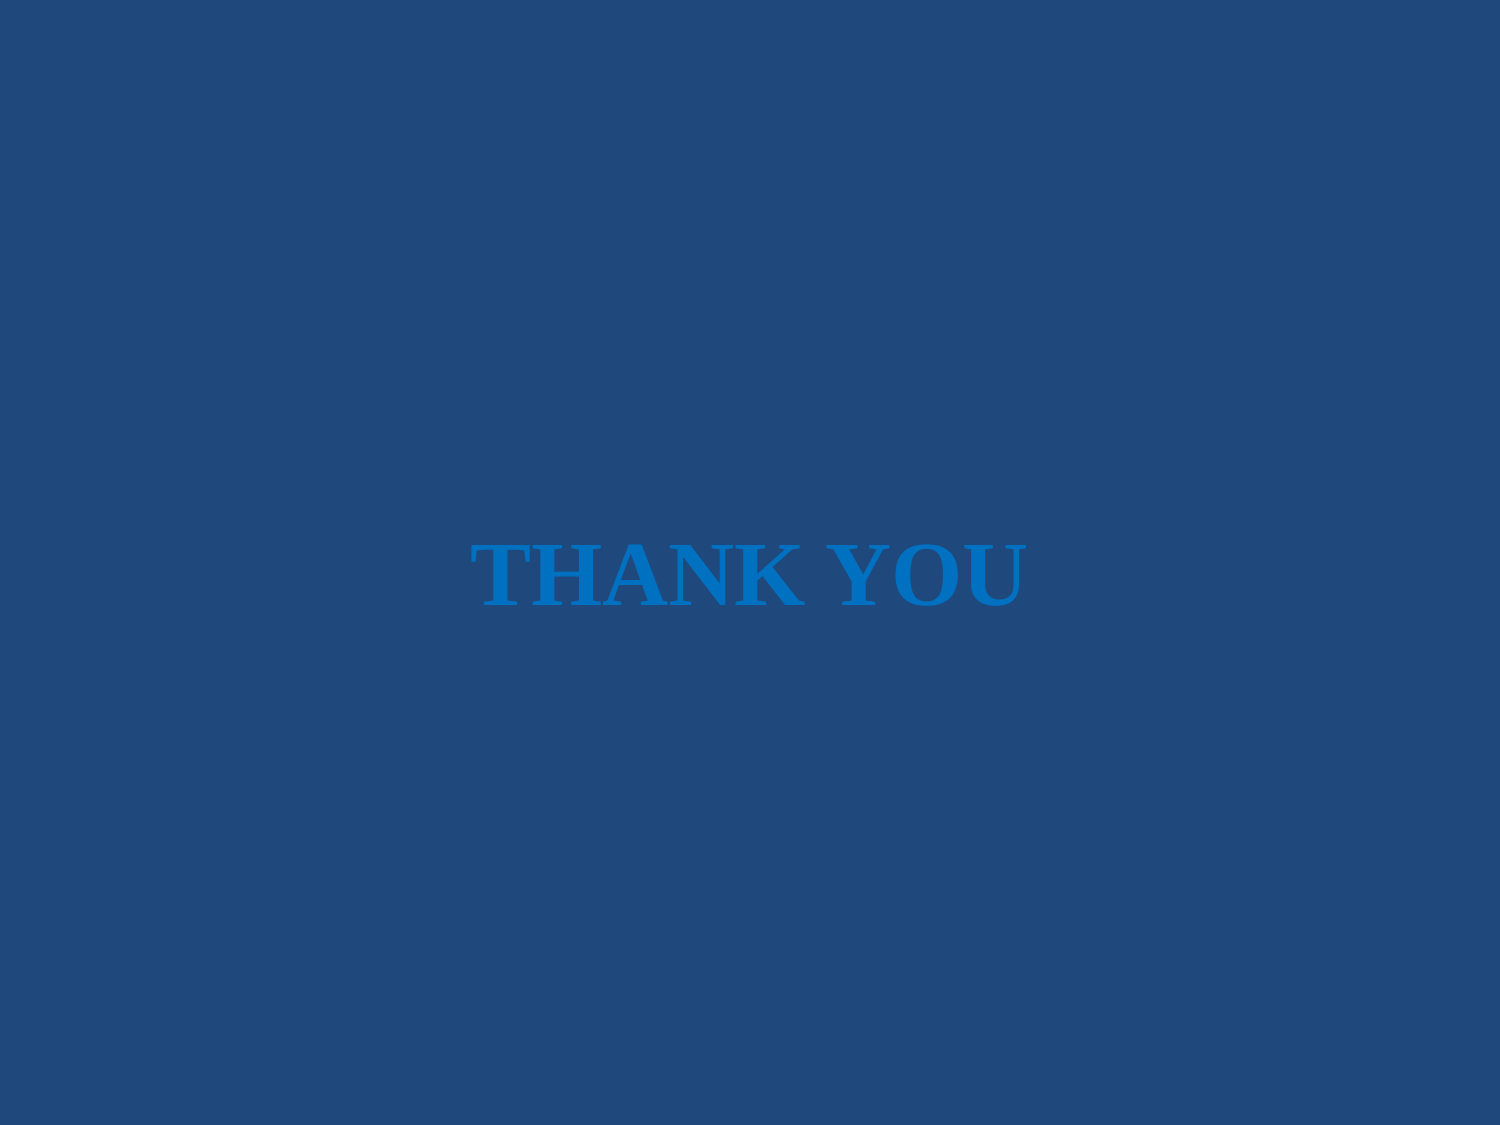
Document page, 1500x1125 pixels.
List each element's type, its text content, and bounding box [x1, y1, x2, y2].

title THANK YOU [75, 474, 1425, 663]
